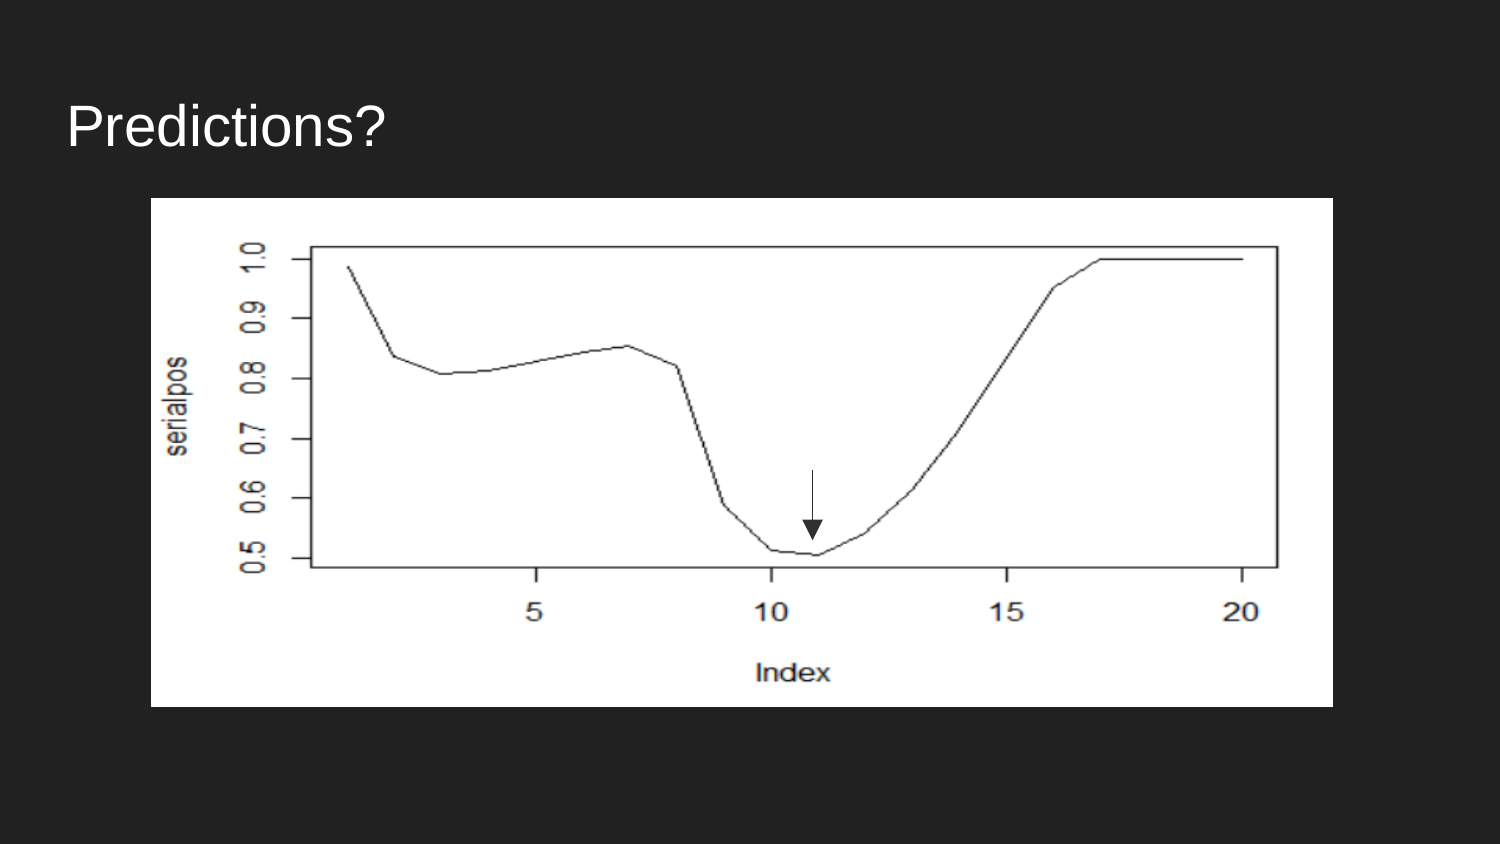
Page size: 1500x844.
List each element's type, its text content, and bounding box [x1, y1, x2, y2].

picture [150, 198, 1333, 707]
title Predictions? [51, 72, 1449, 167]
